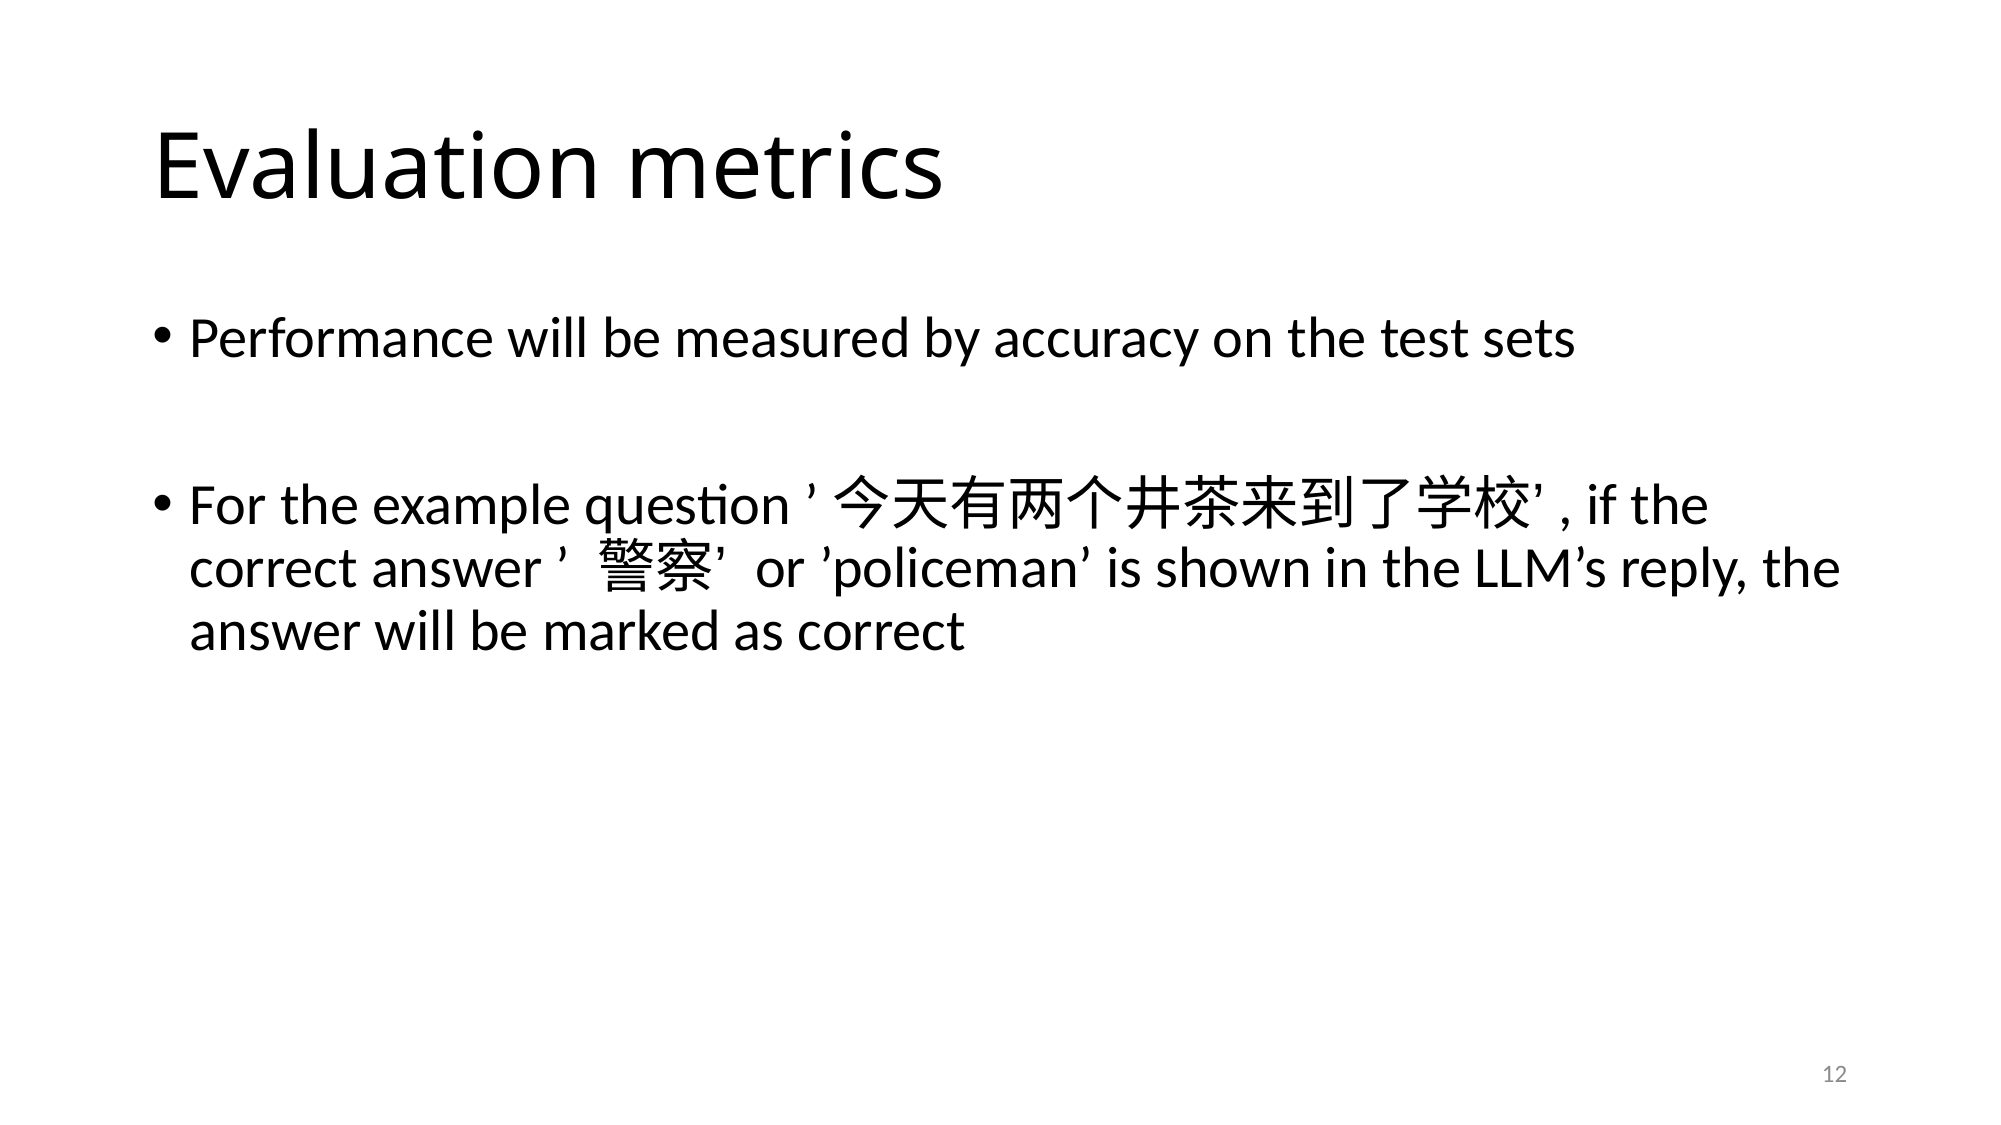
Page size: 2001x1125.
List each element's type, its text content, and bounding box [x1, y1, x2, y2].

list Performance will be measured by accuracy on the test sets For the example question ’今天有两个井茶来到了学校’, if the correct answer ’ 警察’ or ’policeman’ is shown in the LLM’s reply, the answer will be marked as correct [137, 299, 1863, 1014]
title Evaluation metrics [137, 59, 1863, 278]
slide_number 12 [1412, 1042, 1863, 1103]
